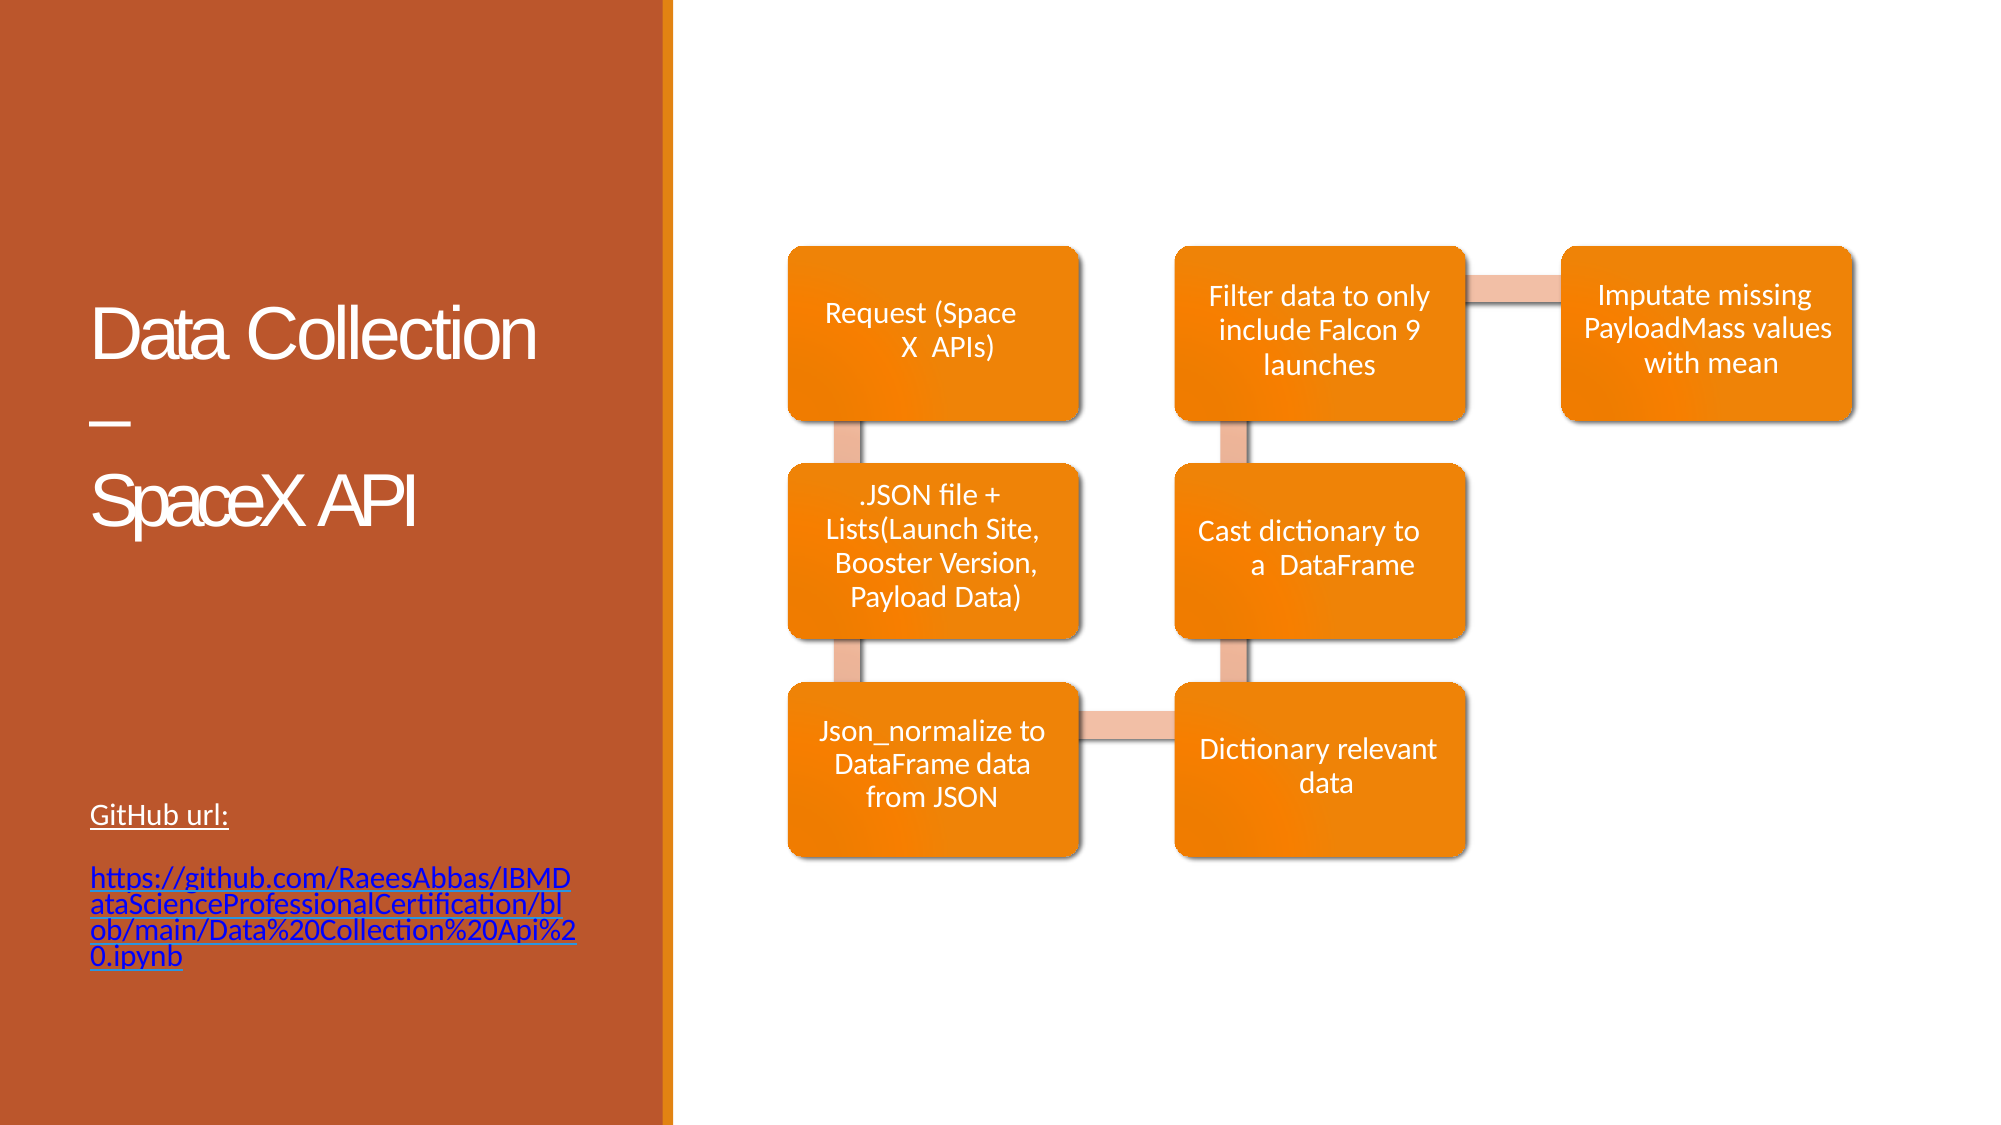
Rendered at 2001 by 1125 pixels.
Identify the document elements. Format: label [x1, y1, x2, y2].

text_box [1170, 439, 1479, 649]
text_box [0, 0, 674, 1125]
text_box [784, 460, 1089, 678]
text_box [784, 678, 1165, 867]
text_box [1557, 242, 1869, 431]
text_box [1170, 242, 1555, 431]
text_box [784, 242, 1089, 460]
text_box [1170, 655, 1477, 867]
